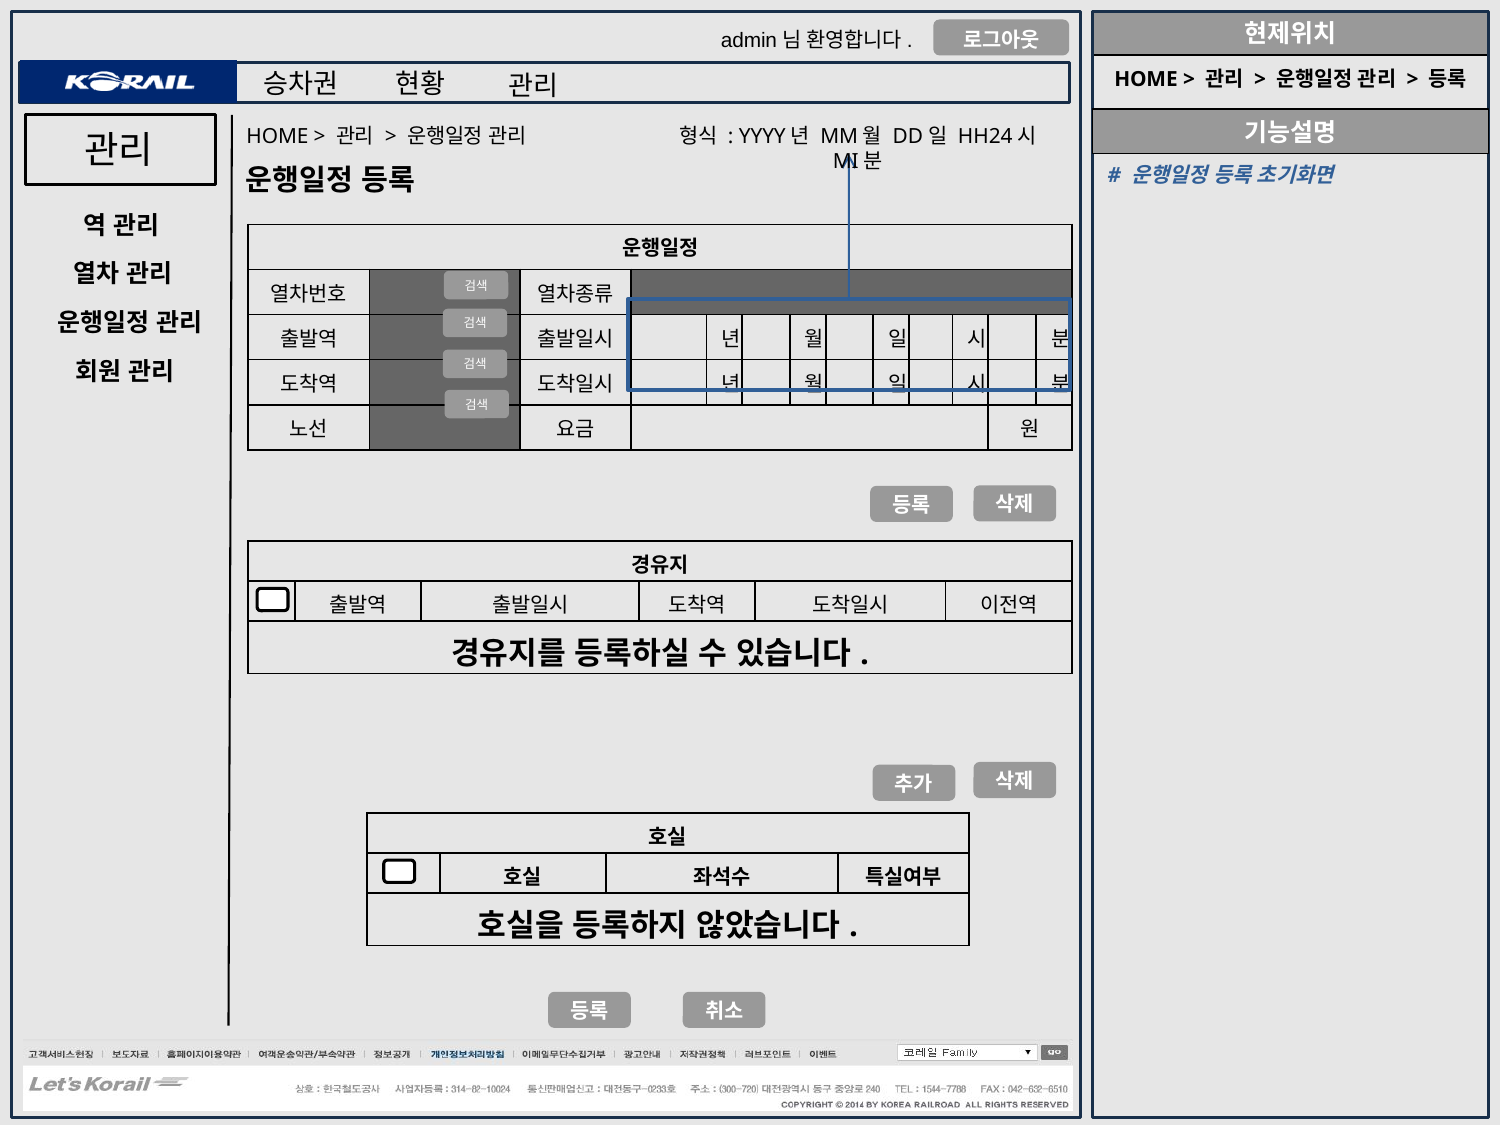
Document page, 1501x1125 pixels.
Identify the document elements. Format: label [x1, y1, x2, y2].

text_box [546, 990, 633, 1030]
table_cell [756, 582, 945, 620]
table_cell [953, 391, 987, 404]
table_cell [249, 360, 369, 404]
table_header [249, 542, 1071, 580]
table_cell [296, 582, 420, 620]
table_cell [827, 391, 872, 404]
text_box [971, 760, 1058, 800]
table_cell [632, 406, 987, 449]
table_cell [521, 315, 626, 359]
table_cell [743, 391, 789, 404]
table_cell [707, 391, 741, 404]
table_cell [422, 582, 638, 620]
table_cell [521, 270, 630, 314]
table_cell [874, 391, 908, 404]
text_box [868, 484, 955, 524]
text_box [681, 990, 768, 1030]
table_cell [946, 582, 1071, 620]
table_cell [521, 360, 630, 404]
table_cell [249, 315, 369, 359]
table_cell [791, 391, 825, 404]
table_cell [632, 270, 847, 298]
text_box [443, 388, 511, 420]
table_cell [839, 854, 968, 892]
text_box [11, 299, 249, 344]
table_cell [368, 854, 439, 892]
table_cell [249, 622, 1071, 673]
table_cell [368, 894, 968, 945]
text_box [626, 298, 1072, 391]
text_box [442, 269, 510, 301]
table_cell [249, 582, 294, 620]
table_cell [850, 270, 1071, 298]
table_cell [370, 270, 519, 314]
text_box [441, 348, 509, 380]
text_box [1092, 58, 1489, 99]
text_box [971, 483, 1058, 523]
table_cell [249, 270, 369, 314]
table_header [368, 814, 968, 852]
table_cell [1037, 391, 1071, 404]
text_box [7, 348, 244, 393]
table_cell [989, 391, 1035, 404]
table_header [249, 225, 847, 269]
table_header [850, 225, 1071, 269]
table_cell [640, 582, 754, 620]
text_box [252, 586, 295, 623]
text_box [649, 114, 1066, 180]
table_cell [370, 406, 519, 449]
table_cell [521, 406, 630, 449]
table_cell [607, 854, 837, 892]
text_box [4, 250, 241, 295]
table_cell [370, 315, 519, 359]
picture [23, 1039, 1073, 1111]
text_box [379, 858, 422, 894]
text_box [1092, 154, 1489, 195]
text_box [69, 118, 176, 179]
text_box [441, 307, 509, 339]
picture [20, 60, 237, 103]
table_cell [441, 854, 605, 892]
table_cell [910, 391, 952, 404]
table_cell [632, 391, 706, 404]
text_box [871, 763, 957, 803]
table_cell [249, 406, 369, 449]
text_box [3, 114, 544, 247]
table_cell [370, 360, 519, 404]
table_cell [989, 406, 1071, 449]
